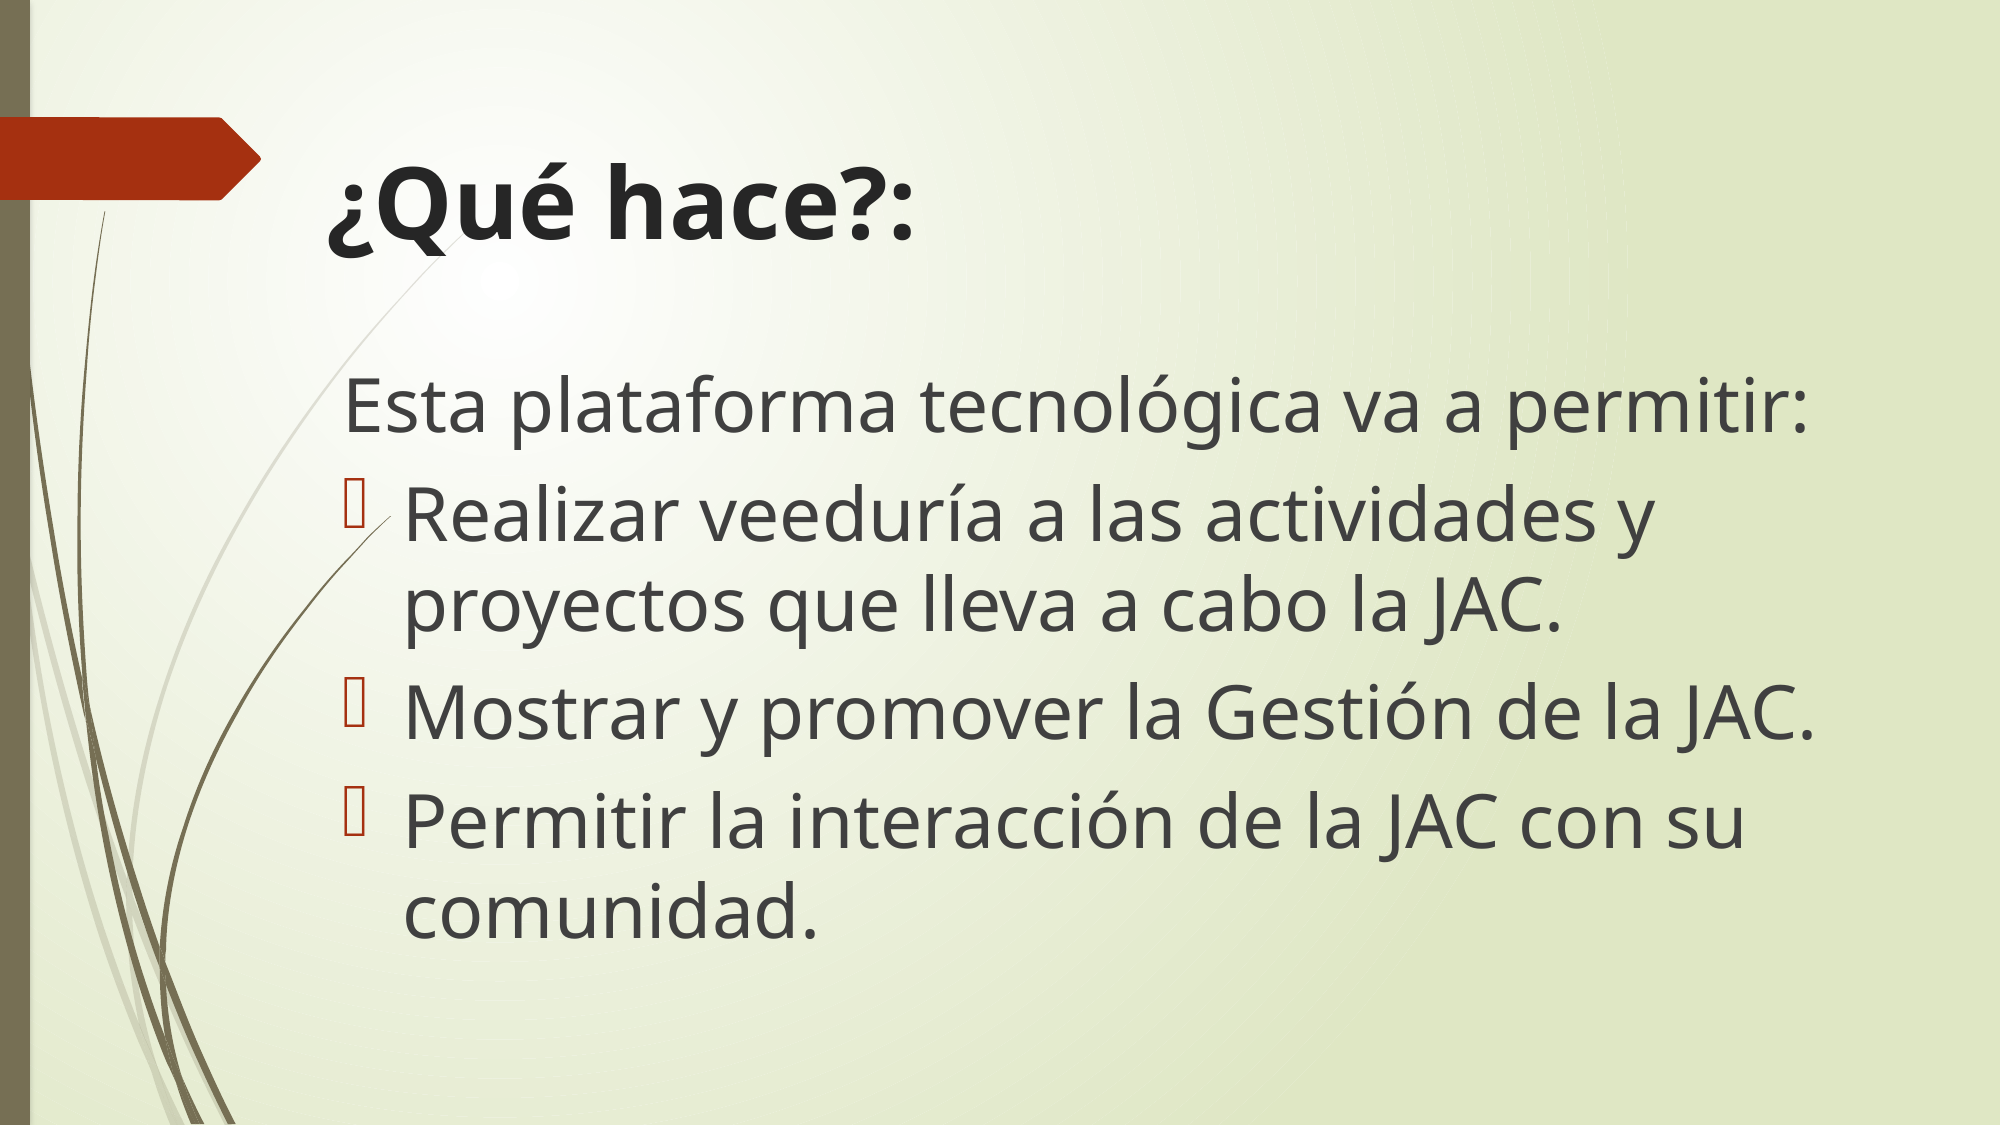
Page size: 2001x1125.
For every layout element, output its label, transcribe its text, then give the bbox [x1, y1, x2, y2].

title ¿Qué hace?: [311, 132, 2000, 268]
list Esta plataforma tecnológica va a permitir: Realizar veeduría a las actividades y proyectos que lleva a cabo la JAC. Mostrar y promover la Gestión de la JAC. Permitir la interacción de la JAC con su comunidad. [327, 350, 1888, 970]
